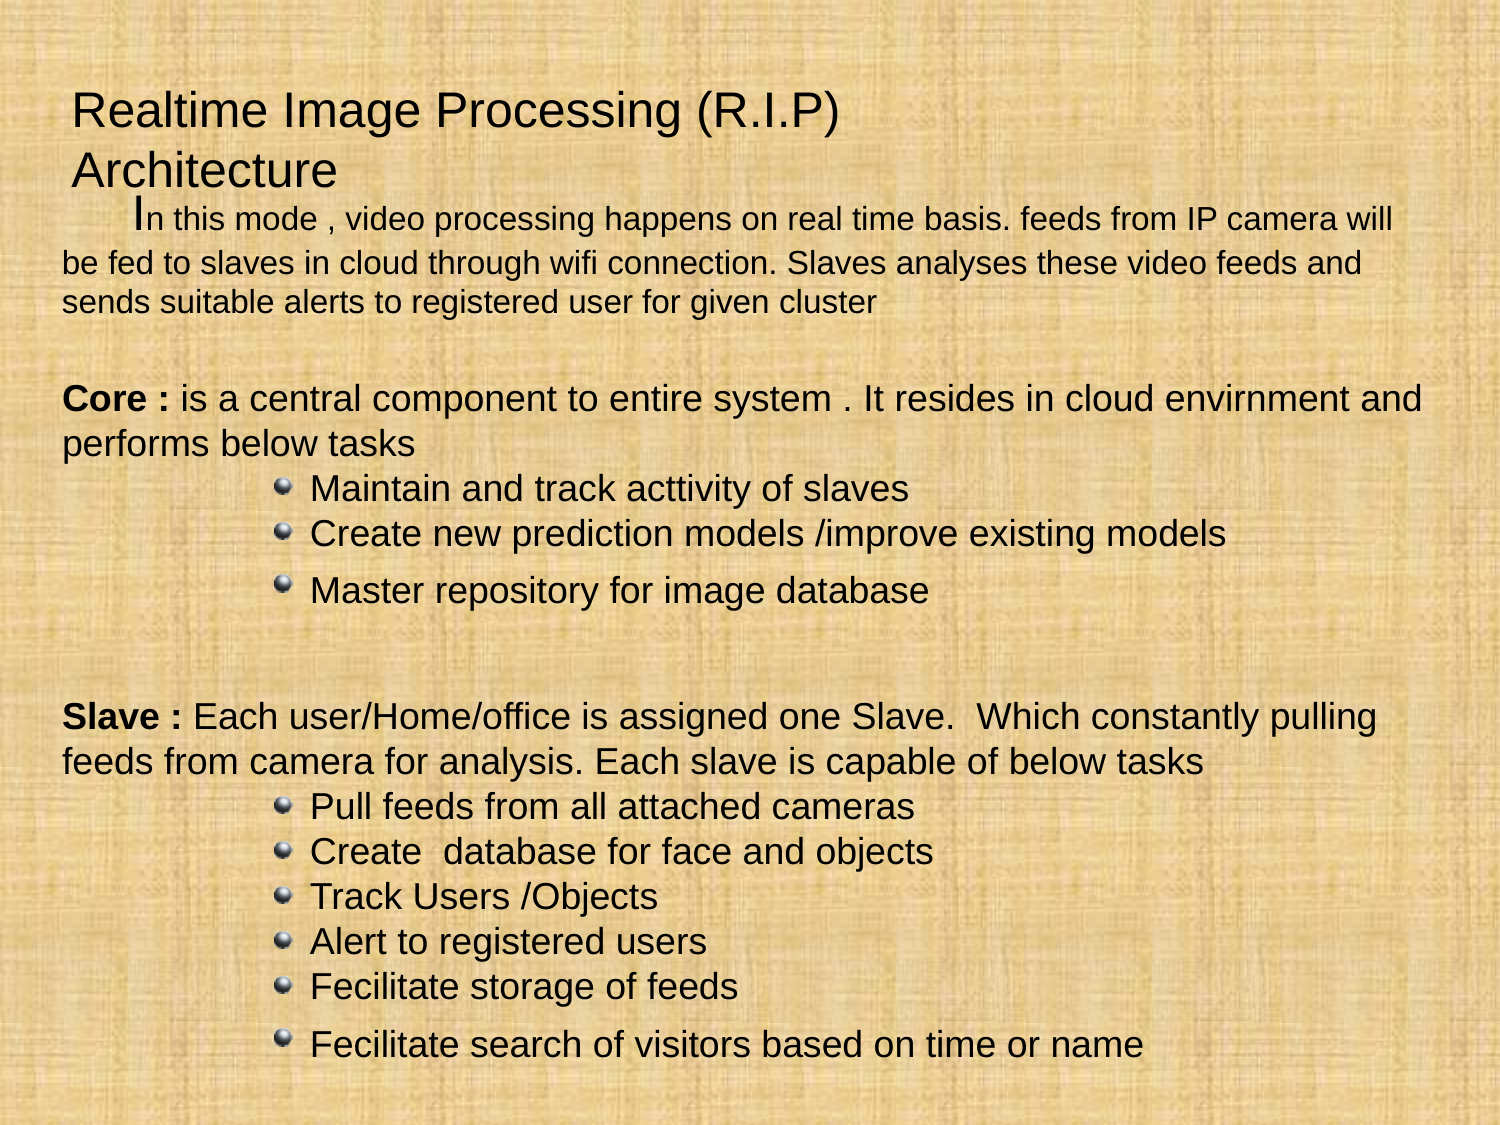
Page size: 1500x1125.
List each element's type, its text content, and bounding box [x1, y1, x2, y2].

text_box In this mode , video processing happens on real time basis. feeds from IP camera will be fed to slaves in cloud through wifi connection. Slaves analyses these video feeds and sends suitable alerts to registered user for given cluster [47, 173, 1444, 320]
picture [0, 0, 1500, 1125]
text_box Slave : Each user/Home/office is assigned one Slave. Which constantly pulling feeds from camera for analysis. Each slave is capable of below tasks Pull feeds from all attached cameras Create database for face and objects Track Users /Objects Alert to registered users Fecilitate storage of feeds Fecilitate search of visitors based on time or name [47, 685, 1471, 1107]
text_box Core : is a central component to entire system . It resides in cloud envirnment and performs below tasks Maintain and track acttivity of slaves Create new prediction models /improve existing models Master repository for image database [47, 366, 1471, 662]
text_box Realtime Image Processing (R.I.P) Architecture [56, 70, 1134, 142]
